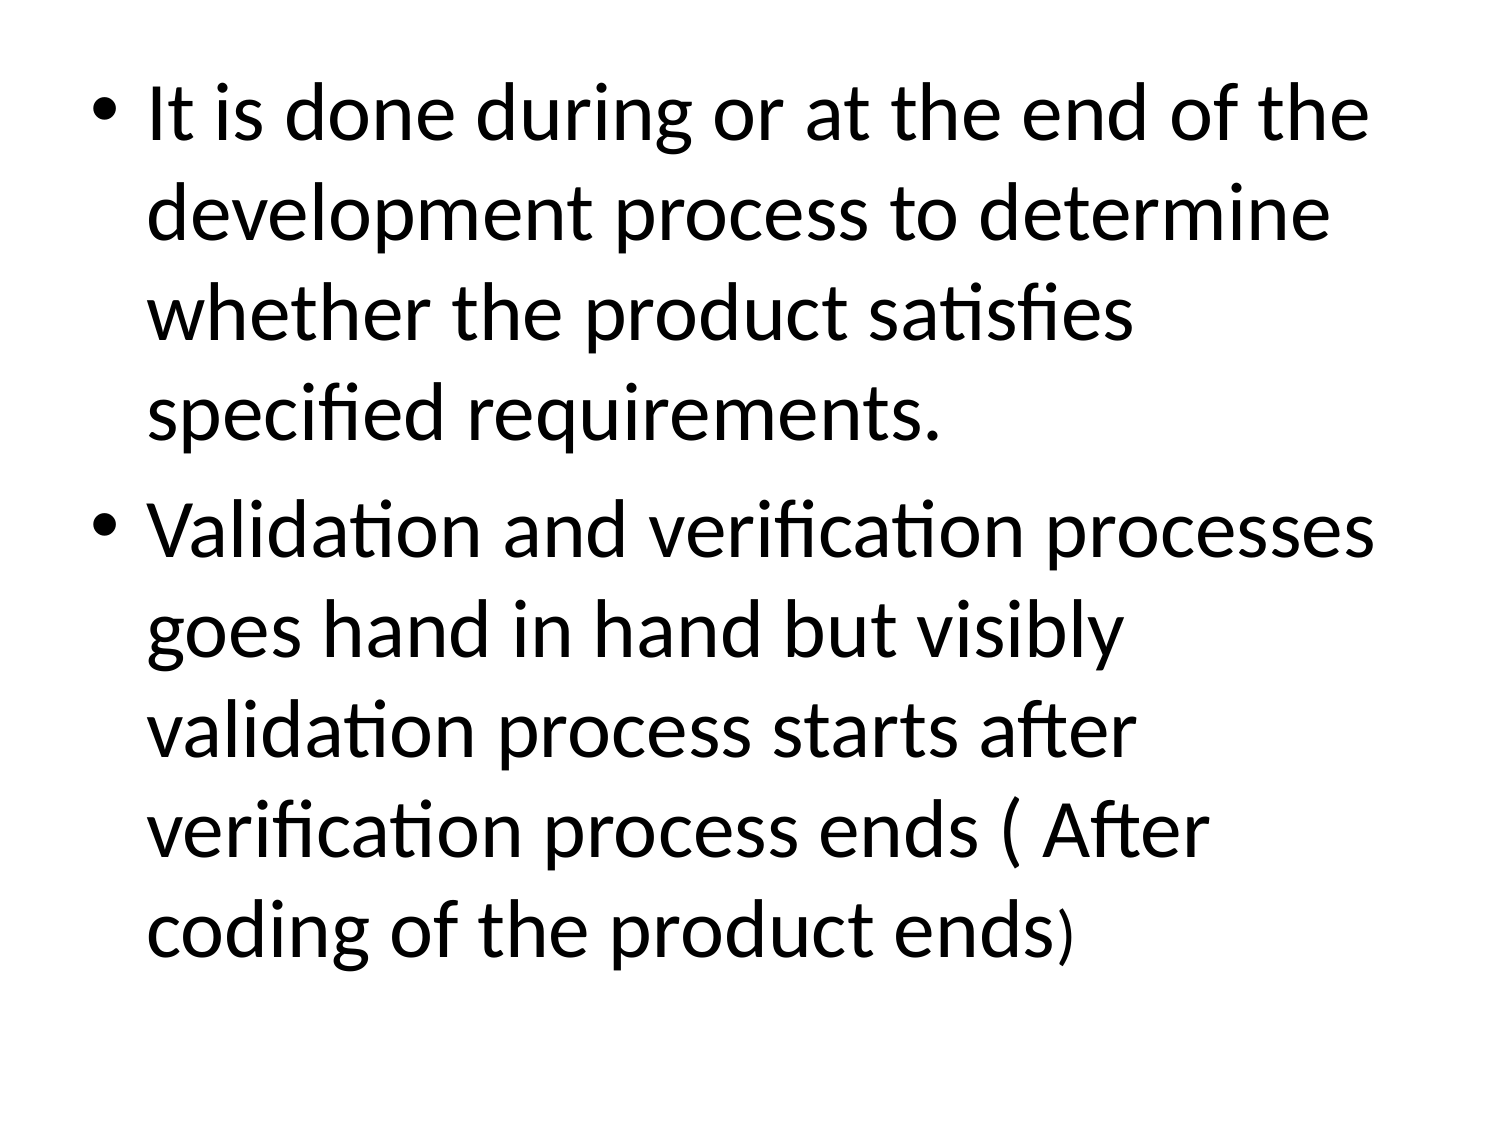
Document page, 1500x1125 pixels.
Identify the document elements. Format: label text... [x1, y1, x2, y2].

list It is done during or at the end of the development process to determine whether the product satisfies specified requirements. Validation and verification processes goes hand in hand but visibly validation process starts after verification process ends ( After coding of the product ends) [75, 50, 1425, 1005]
